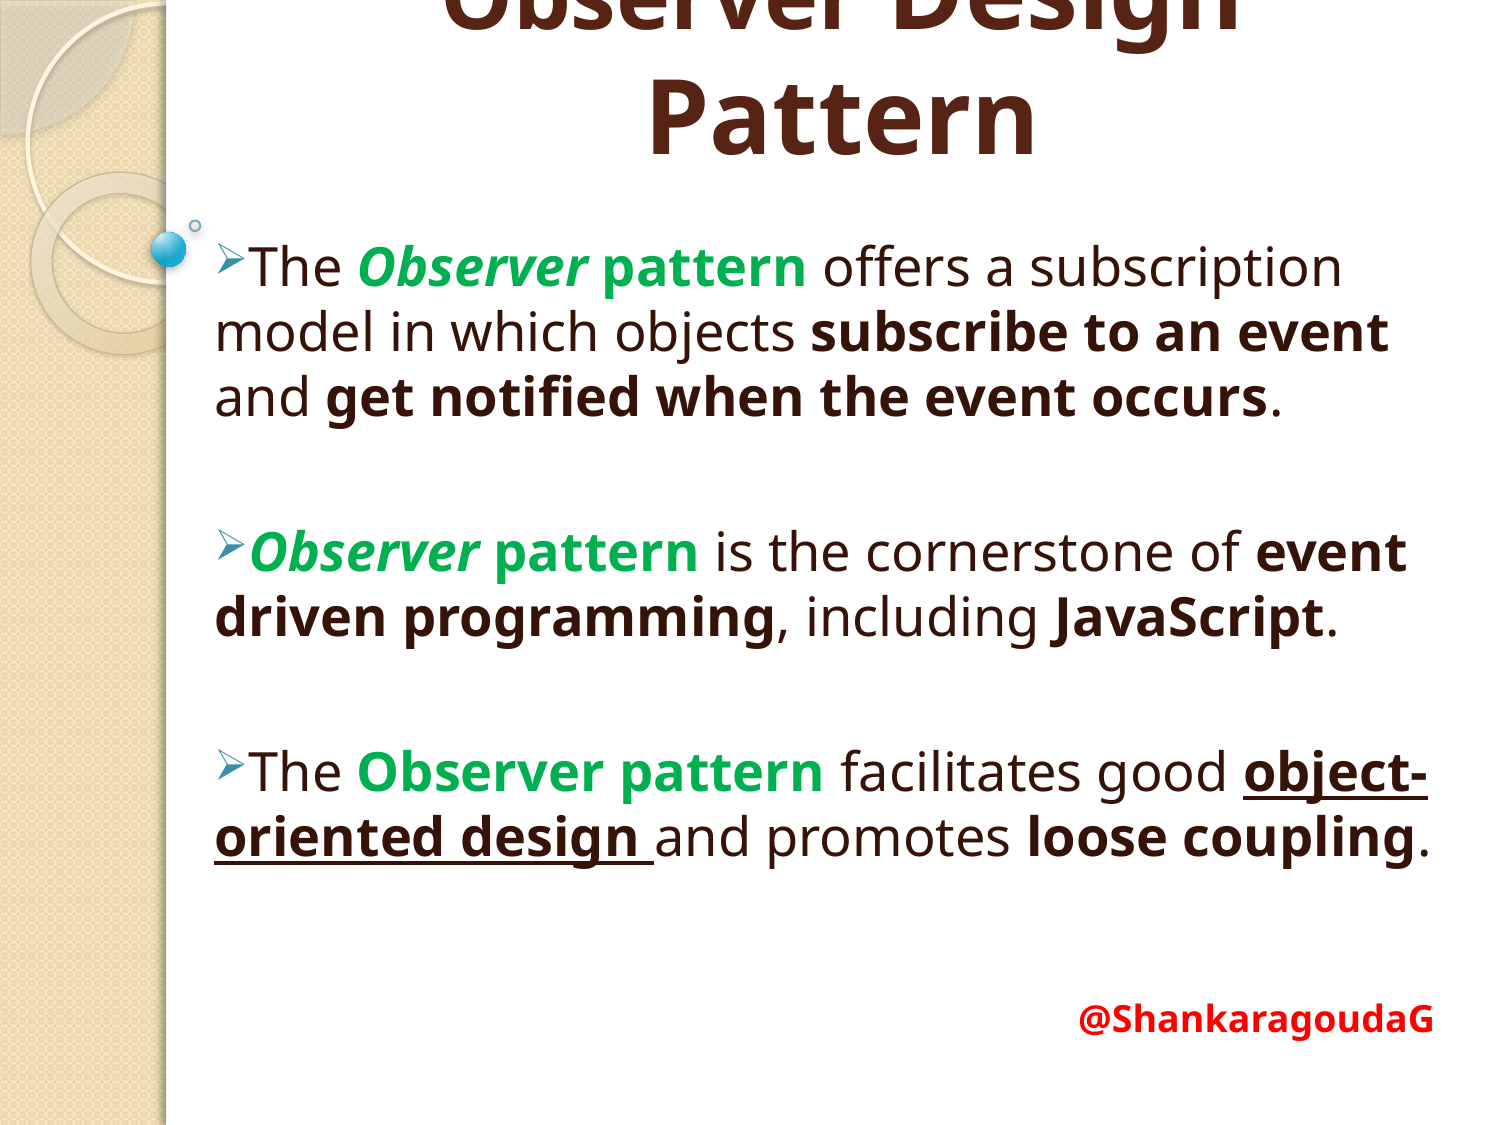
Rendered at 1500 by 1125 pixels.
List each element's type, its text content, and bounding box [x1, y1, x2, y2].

title Observer Design Pattern [234, 78, 1450, 183]
subtitle The Observer pattern offers a subscription model in which objects subscribe to an event and get notified when the event occurs. Observer pattern is the cornerstone of event driven programming, including JavaScript. The Observer pattern facilitates good object-oriented design and promotes loose coupling. [194, 231, 1450, 1023]
text_box @ShankaragoudaG [1063, 987, 1450, 1048]
